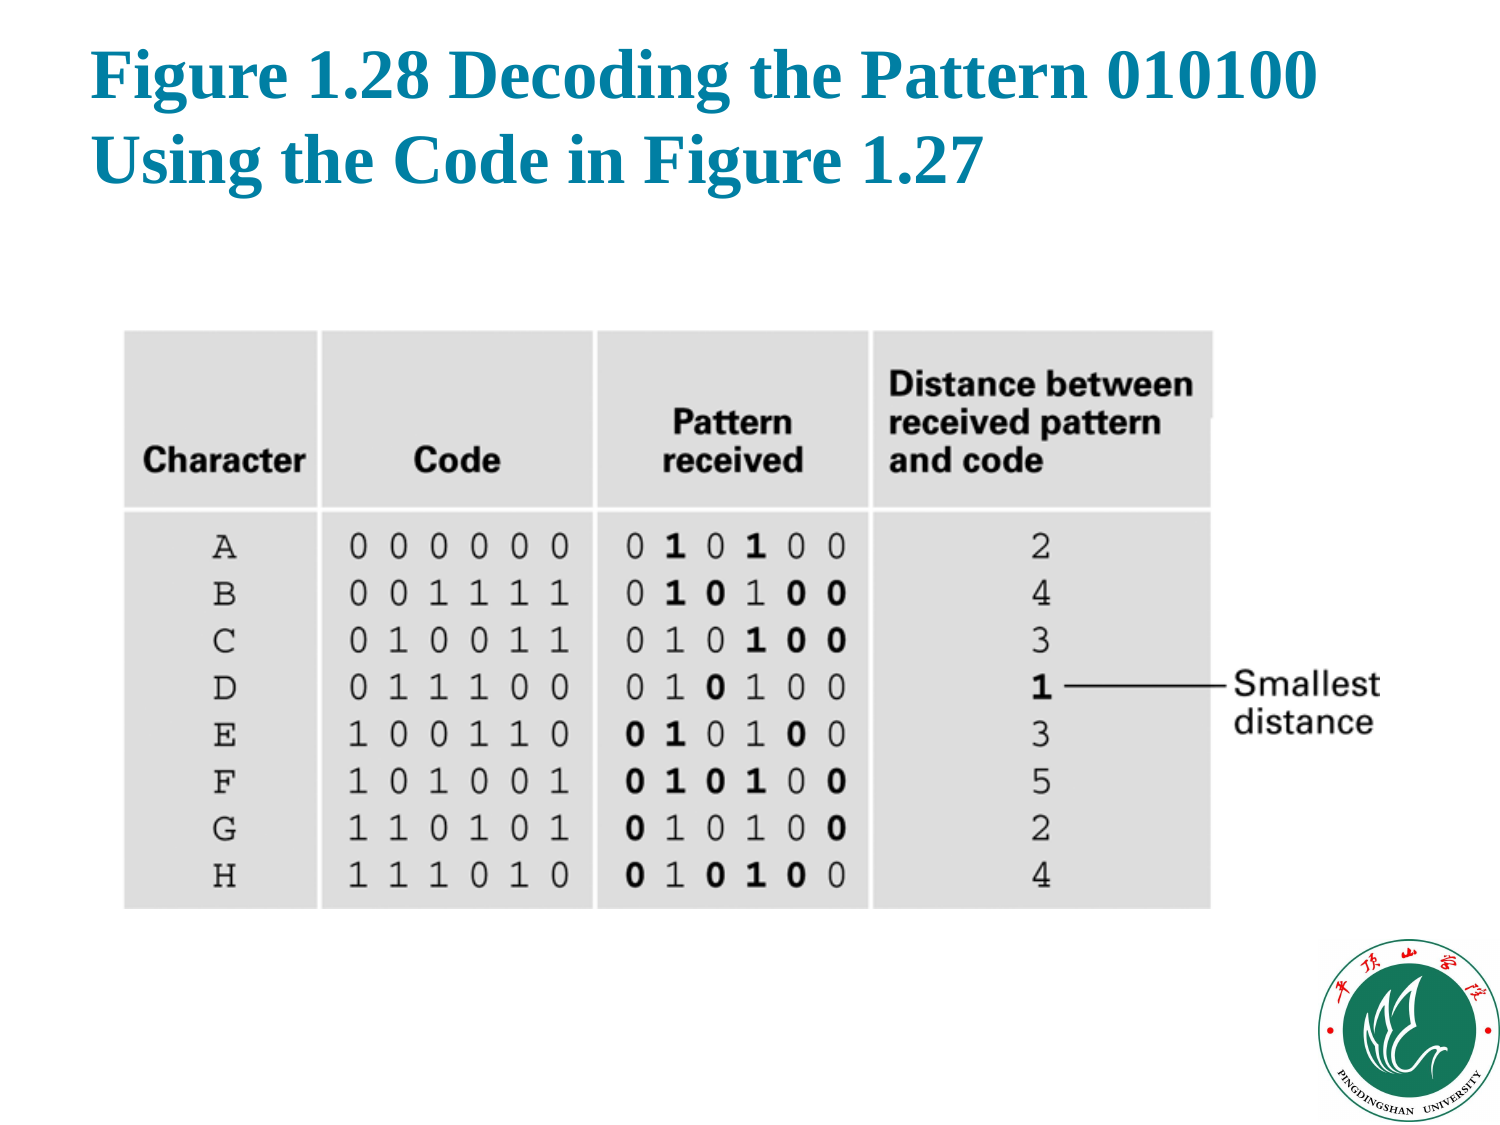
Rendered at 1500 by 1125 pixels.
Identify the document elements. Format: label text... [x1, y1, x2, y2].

title Figure 1.28 Decoding the Pattern 010100 Using the Code in Figure 1.27 [75, 37, 1425, 213]
picture [119, 329, 1381, 910]
picture [1318, 939, 1500, 1122]
